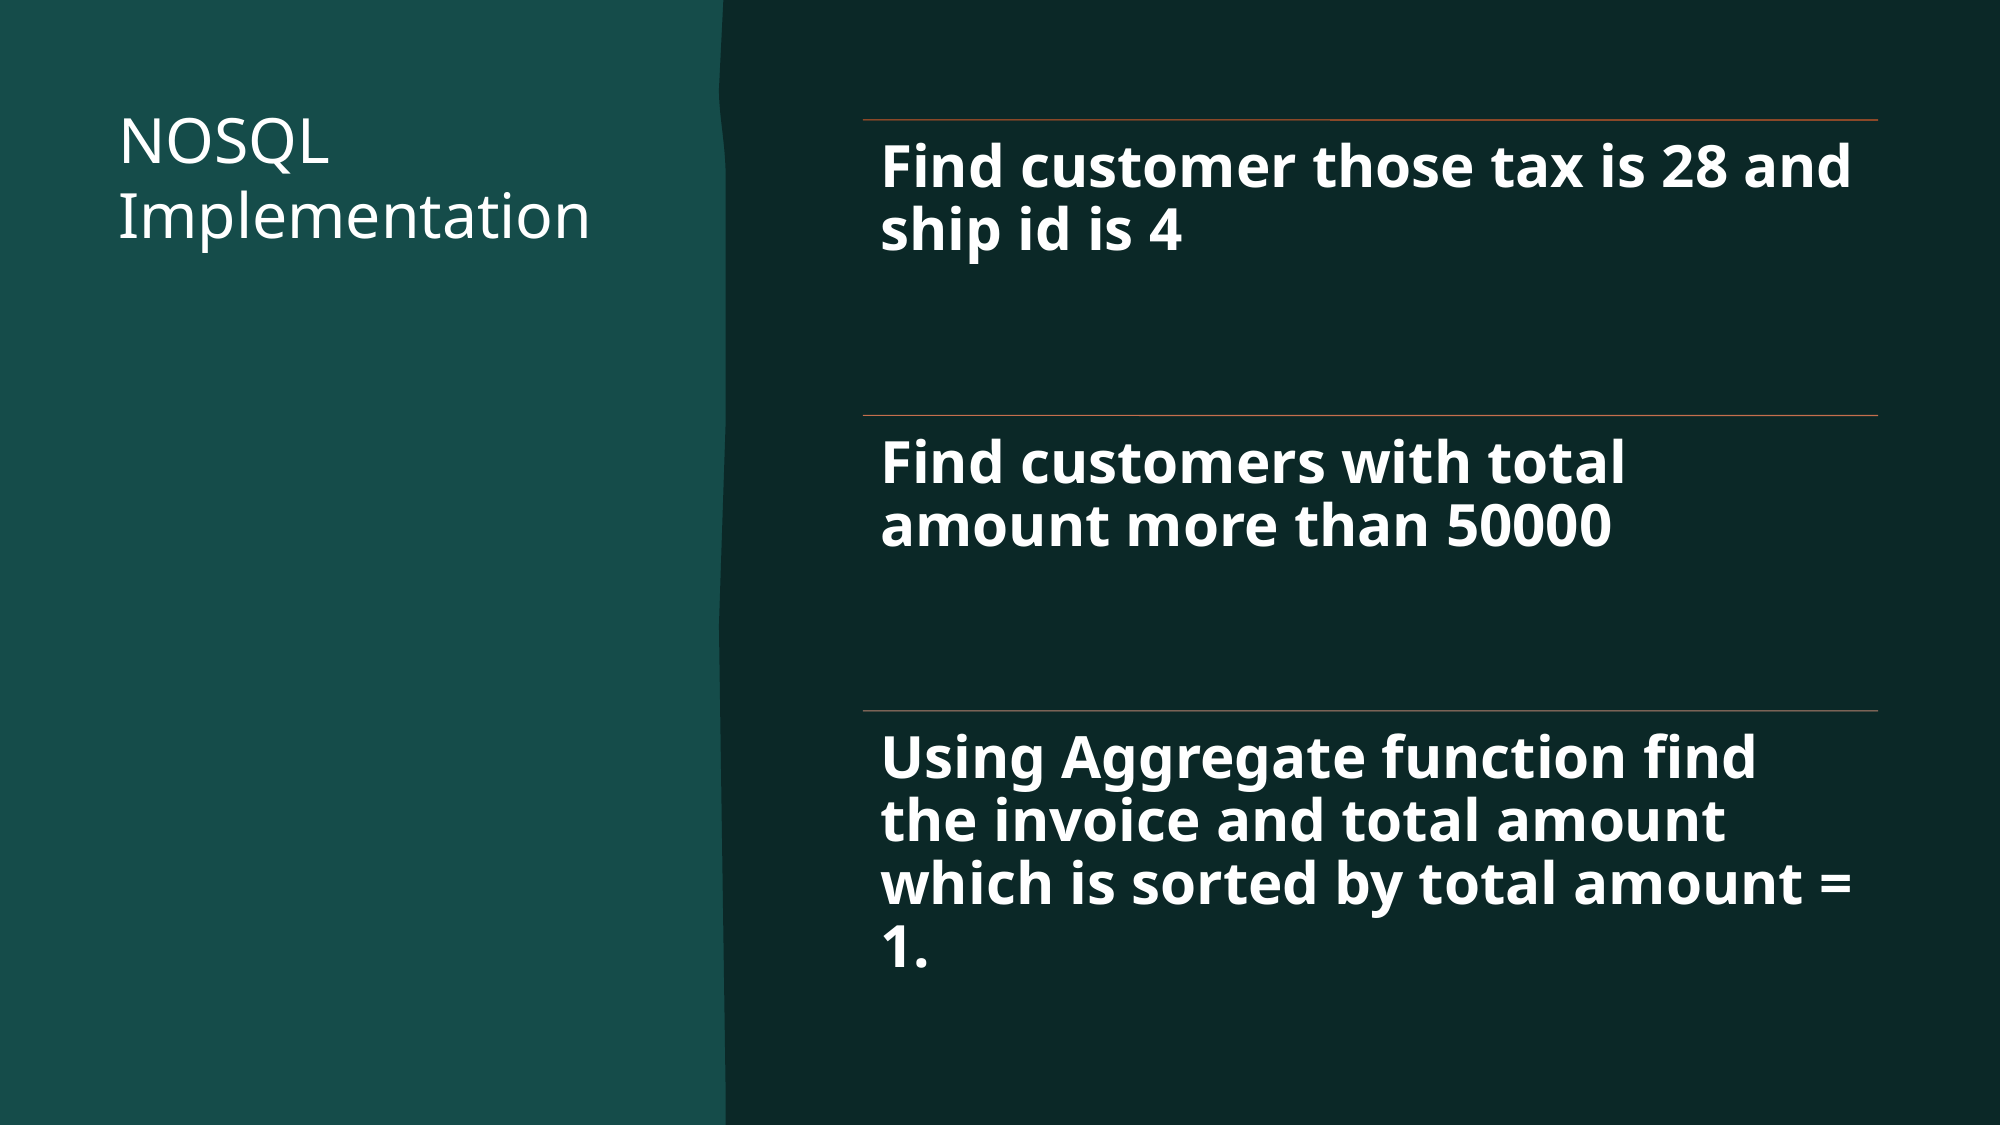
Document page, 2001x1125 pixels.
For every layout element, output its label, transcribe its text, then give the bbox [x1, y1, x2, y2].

text_box [0, 0, 724, 1125]
text_box [717, 0, 2000, 1125]
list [862, 119, 1879, 1007]
title NOSQL Implementation [118, 101, 628, 1006]
